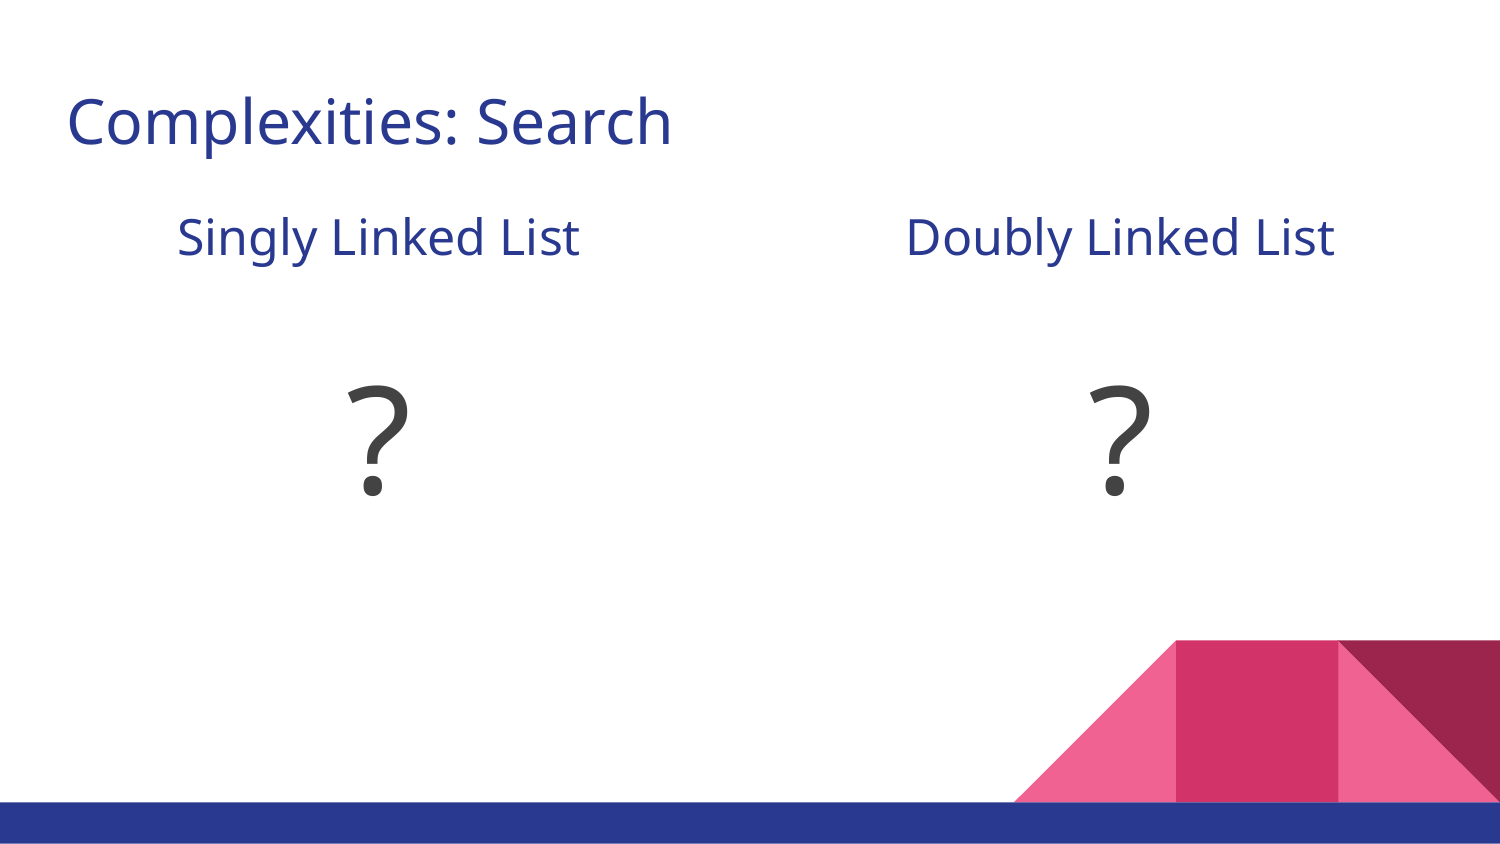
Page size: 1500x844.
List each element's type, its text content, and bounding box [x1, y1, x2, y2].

list ? [51, 302, 708, 750]
list Singly Linked List [51, 190, 708, 279]
title Complexities: Search [51, 67, 1449, 167]
list ? [792, 302, 1449, 750]
list Doubly Linked List [792, 190, 1449, 279]
